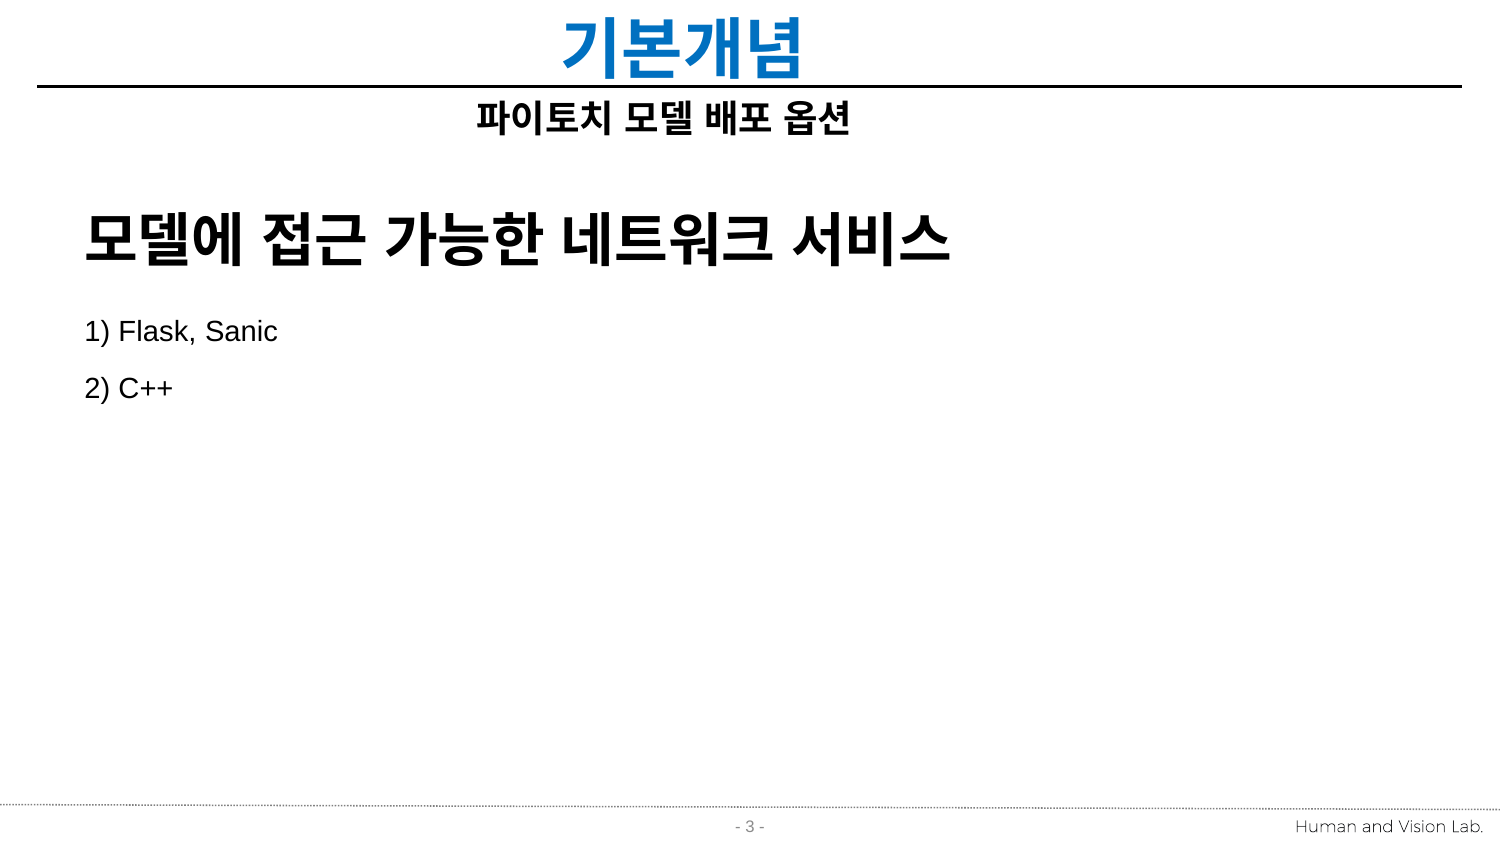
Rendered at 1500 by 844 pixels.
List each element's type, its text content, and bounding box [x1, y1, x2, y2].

text_box 파이토치 모델 배포 옵션 [461, 87, 906, 147]
text_box 2) C++ [69, 361, 486, 412]
slide_number - 3 - [581, 811, 919, 841]
text_box 기본개념 [485, 0, 881, 87]
text_box 모델에 접근 가능한 네트워크 서비스 [69, 196, 1120, 281]
text_box 1) Flask, Sanic [69, 305, 486, 355]
picture [1280, 816, 1500, 844]
